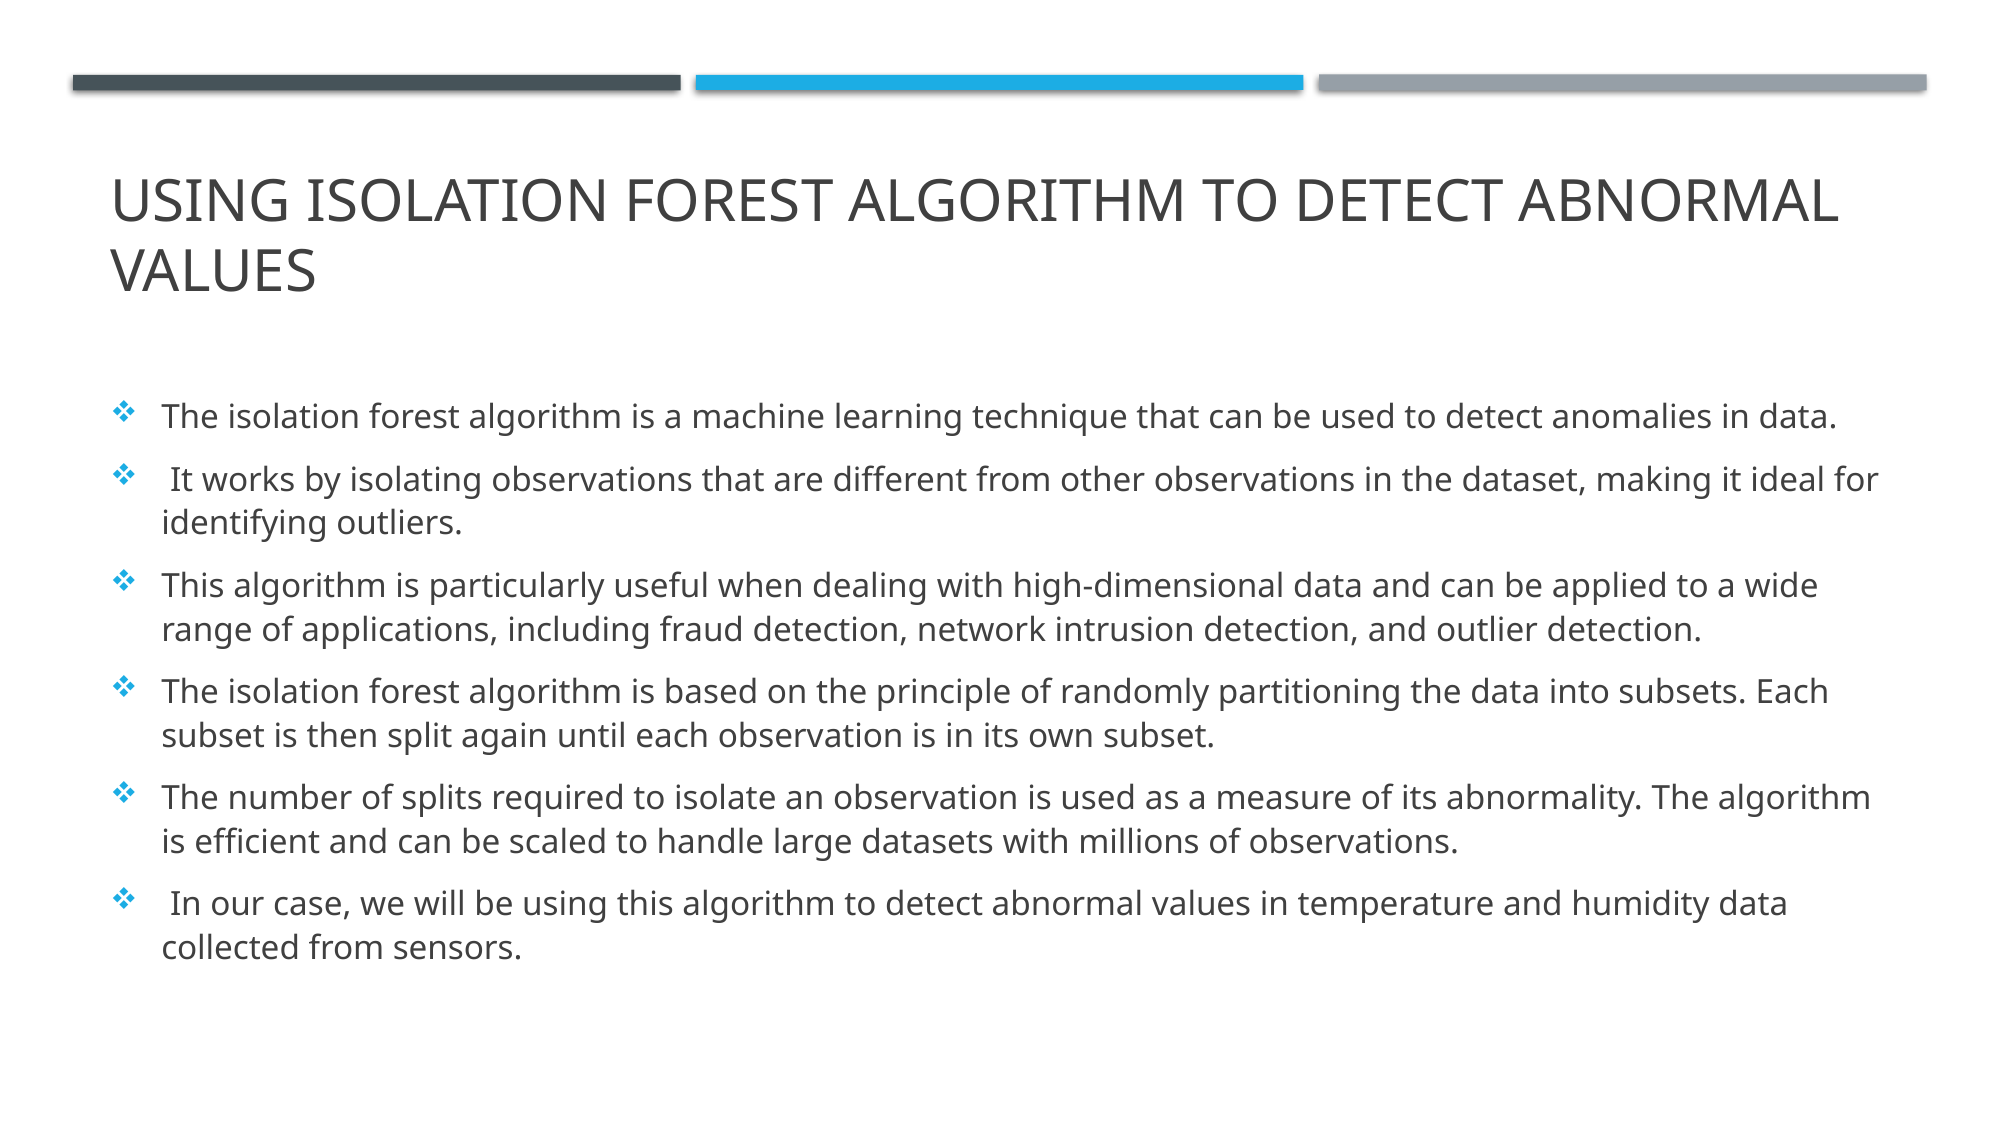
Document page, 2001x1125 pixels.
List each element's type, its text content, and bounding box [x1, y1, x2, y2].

title Using Isolation Forest Algorithm to Detect Abnormal Values [95, 115, 1905, 311]
list The isolation forest algorithm is a machine learning technique that can be used to detect anomalies in data. It works by isolating observations that are different from other observations in the dataset, making it ideal for identifying outliers. This algorithm is particularly useful when dealing with high-dimensional data and can be applied to a wide range of applications, including fraud detection, network intrusion detection, and outlier detection. The isolation forest algorithm is based on the principle of randomly partitioning the data into subsets. Each subset is then split again until each observation is in its own subset. The number of splits required to isolate an observation is used as a measure of its abnormality. The algorithm is efficient and can be scaled to handle large datasets with millions of observations. In our case, we will be using this algorithm to detect abnormal values in temperature and humidity data collected from sensors. [95, 383, 1905, 981]
